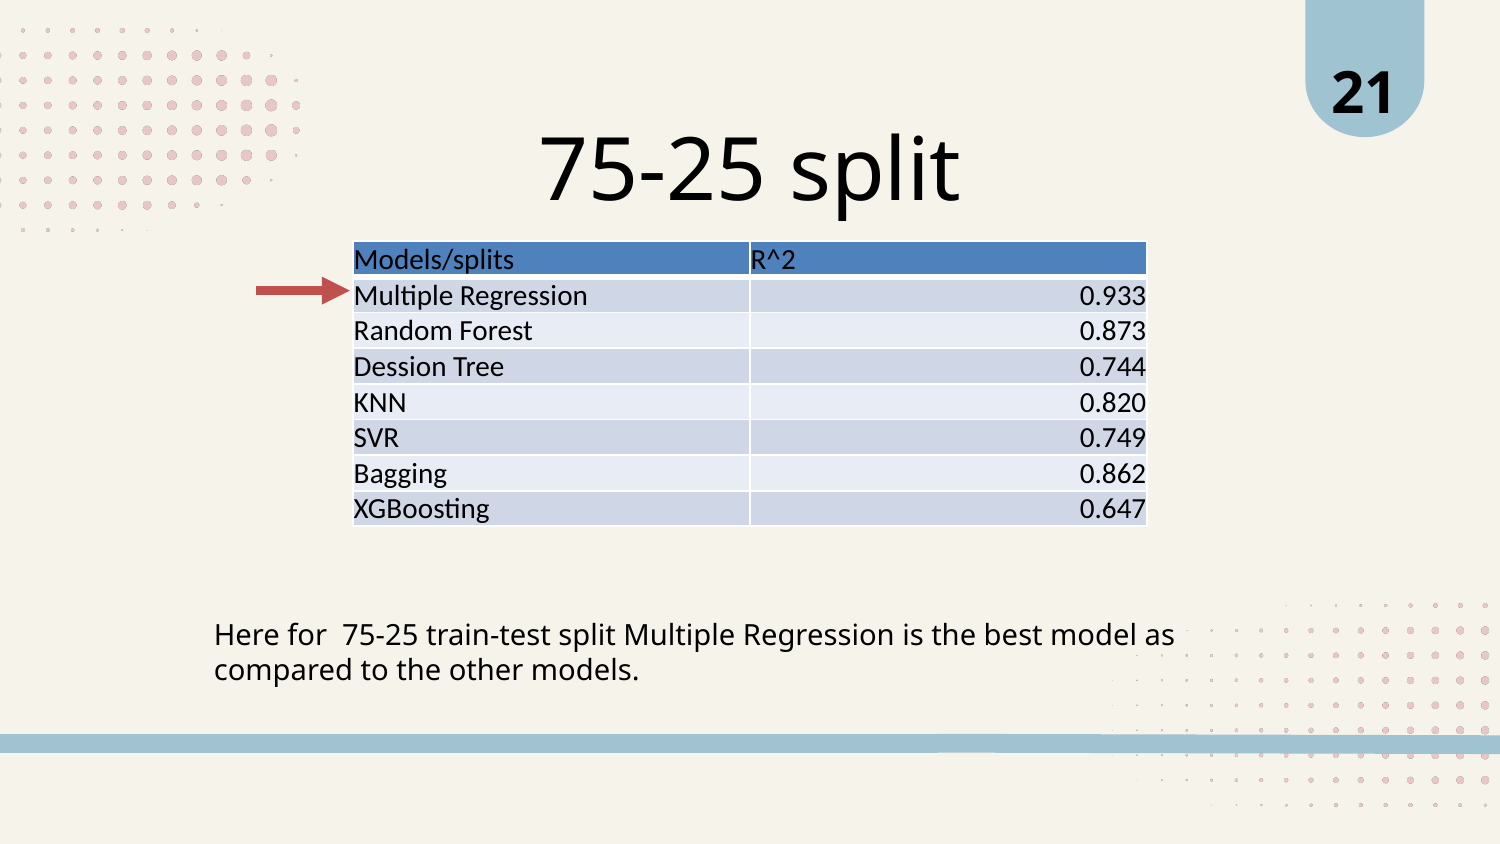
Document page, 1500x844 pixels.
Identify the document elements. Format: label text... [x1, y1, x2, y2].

table_cell XGBoosting [354, 492, 749, 525]
table_header R^2 [751, 242, 1146, 274]
table_cell Multiple Regression [354, 280, 749, 312]
table_cell 0.820 [751, 385, 1146, 419]
table_cell SVR [354, 420, 749, 454]
table_cell Random Forest [354, 313, 749, 347]
table_cell 0.647 [751, 492, 1146, 525]
table_cell KNN [354, 385, 749, 419]
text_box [1300, 0, 1430, 138]
text_box [1087, 753, 1500, 807]
table_cell Dession Tree [354, 349, 749, 383]
text_box 75-25 split [301, 71, 1399, 219]
table_cell 0.873 [751, 313, 1146, 347]
table_cell 0.744 [751, 349, 1146, 383]
text_box [1087, 603, 1500, 735]
table_header Models/splits [354, 242, 749, 274]
table_cell 0.862 [751, 456, 1146, 490]
text_box Here for 75-25 train-test split Multiple Regression is the best model as compared to the other models. [206, 612, 1200, 690]
table_cell Bagging [354, 456, 749, 490]
text_box [0, 28, 301, 232]
table_cell 0.749 [751, 420, 1146, 454]
table_cell 0.933 [751, 280, 1146, 312]
